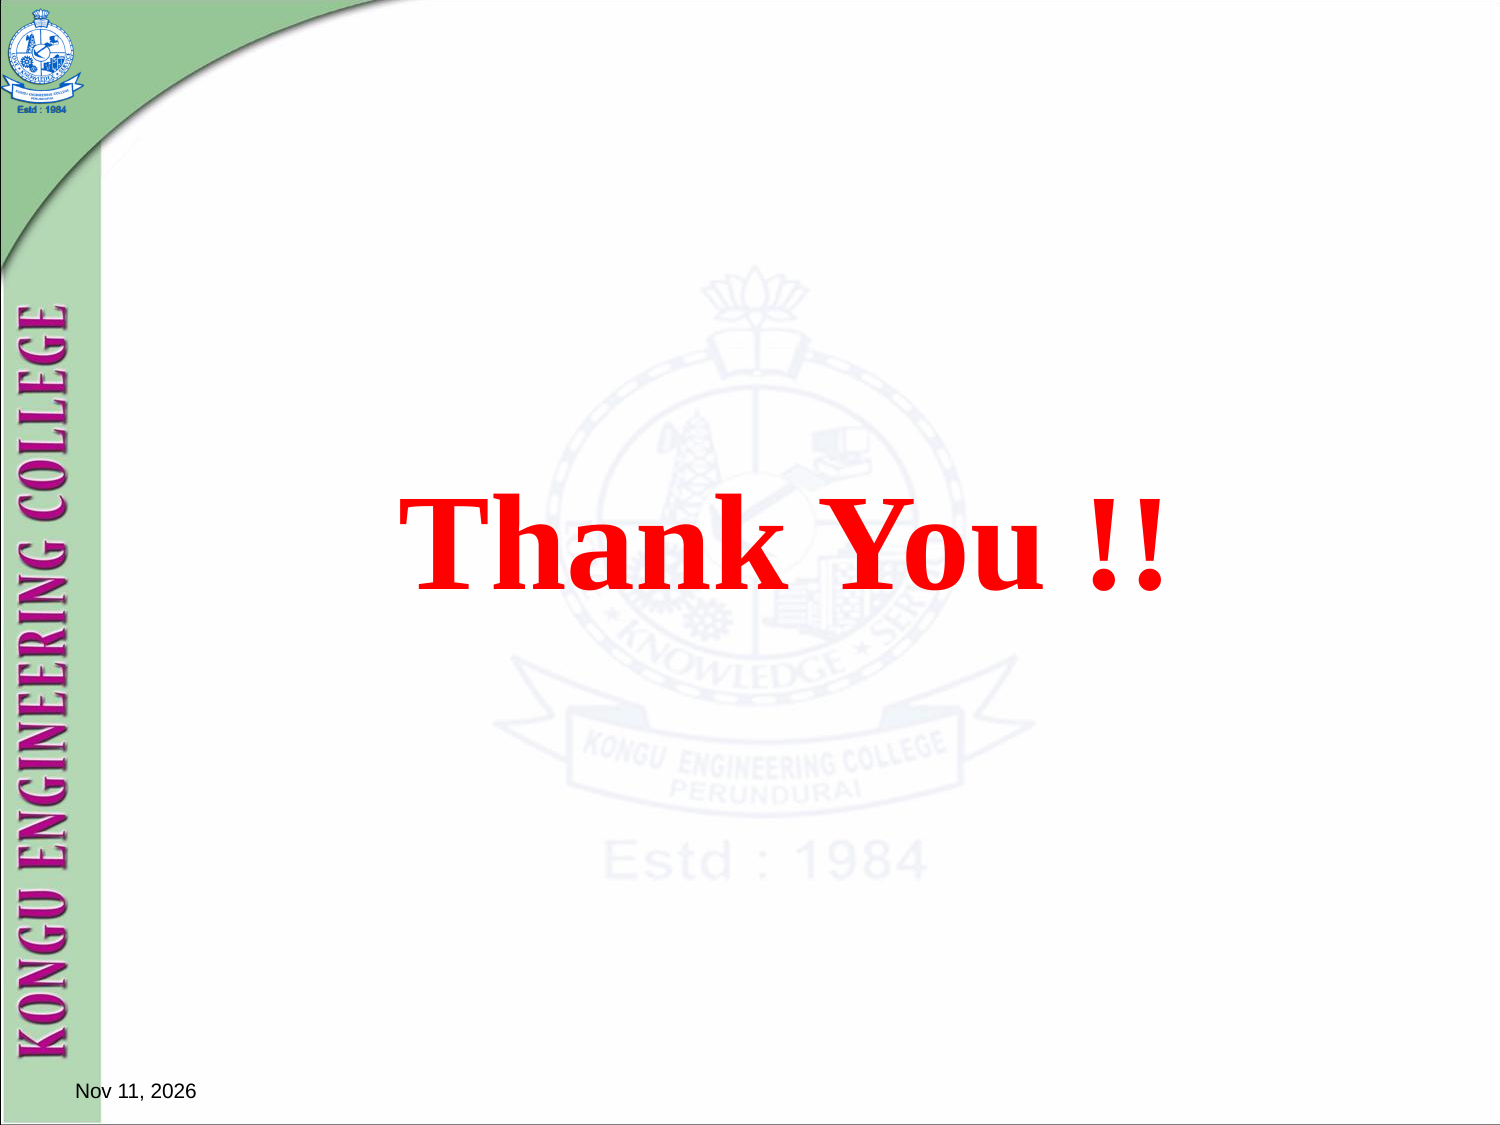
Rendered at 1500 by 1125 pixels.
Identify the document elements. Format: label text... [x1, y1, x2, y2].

list Thank You !! [147, 444, 1426, 634]
slide_number 17-Aug-25 [75, 1042, 425, 1103]
picture [0, 0, 1500, 1125]
